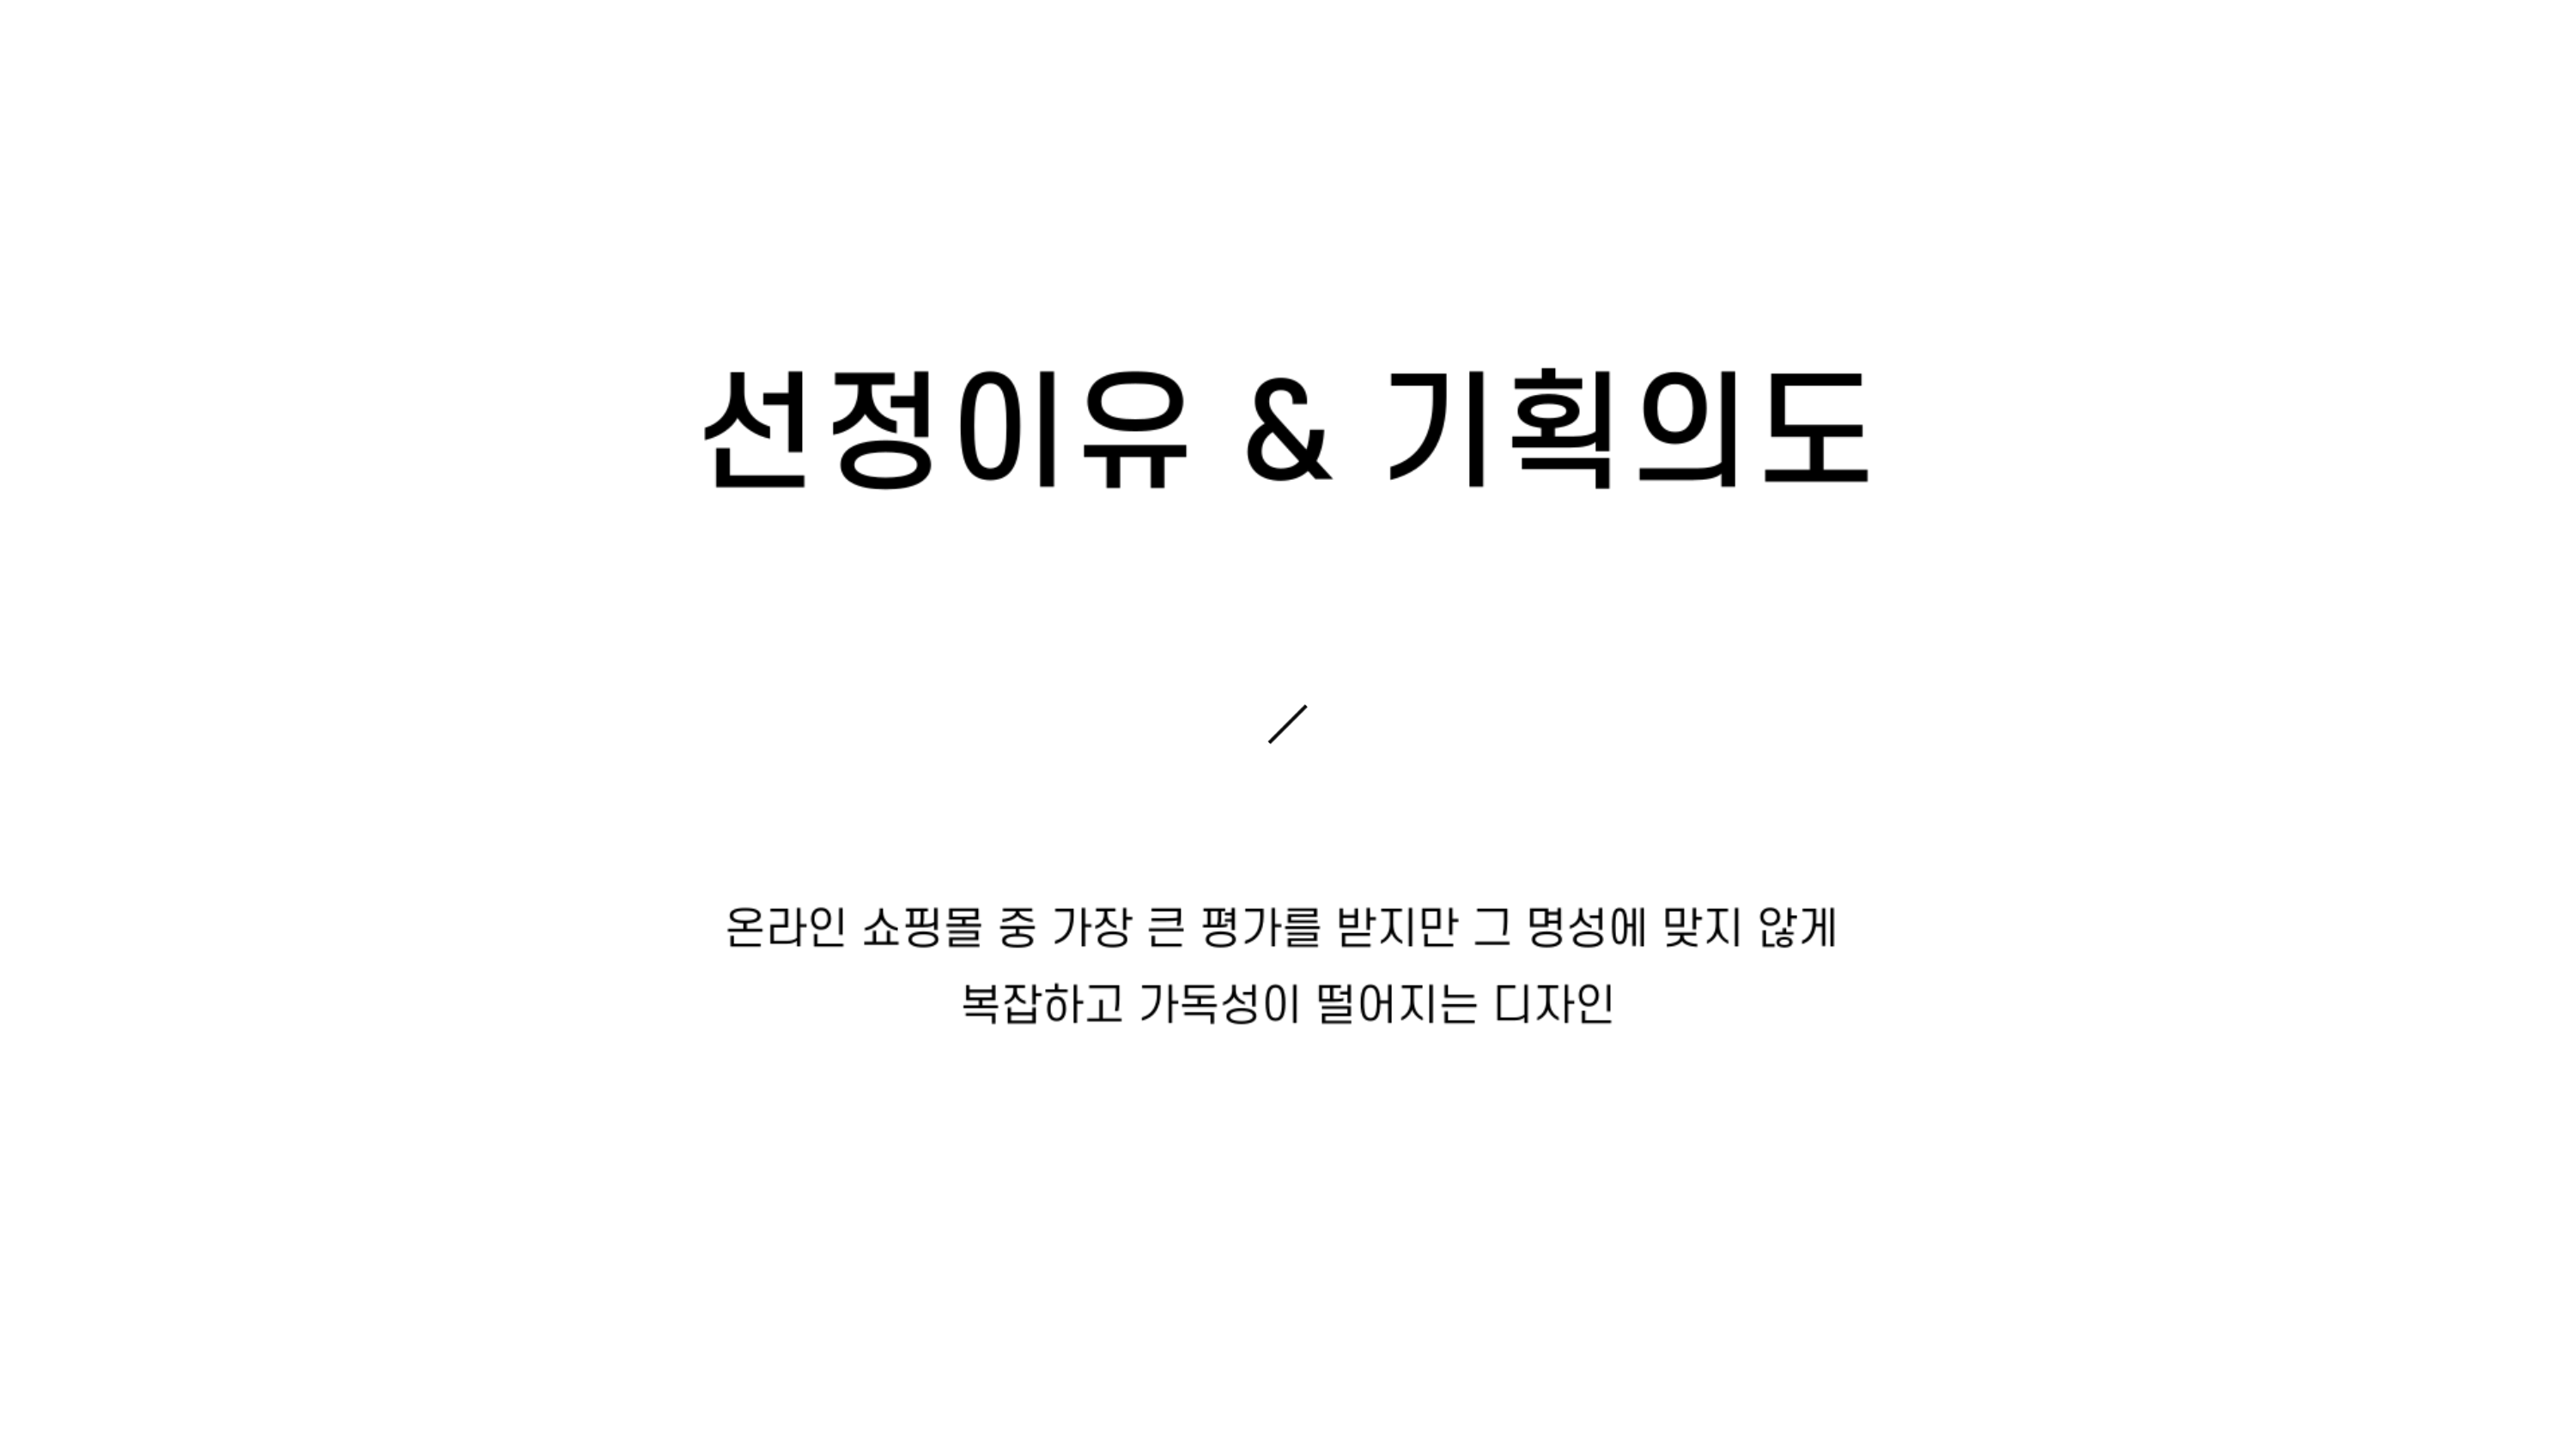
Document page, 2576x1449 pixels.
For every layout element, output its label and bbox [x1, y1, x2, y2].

picture [1266, 731, 1289, 747]
picture [672, 319, 1935, 575]
picture [1287, 702, 1310, 717]
picture [497, 890, 1871, 1110]
text_box [1261, 717, 1315, 731]
